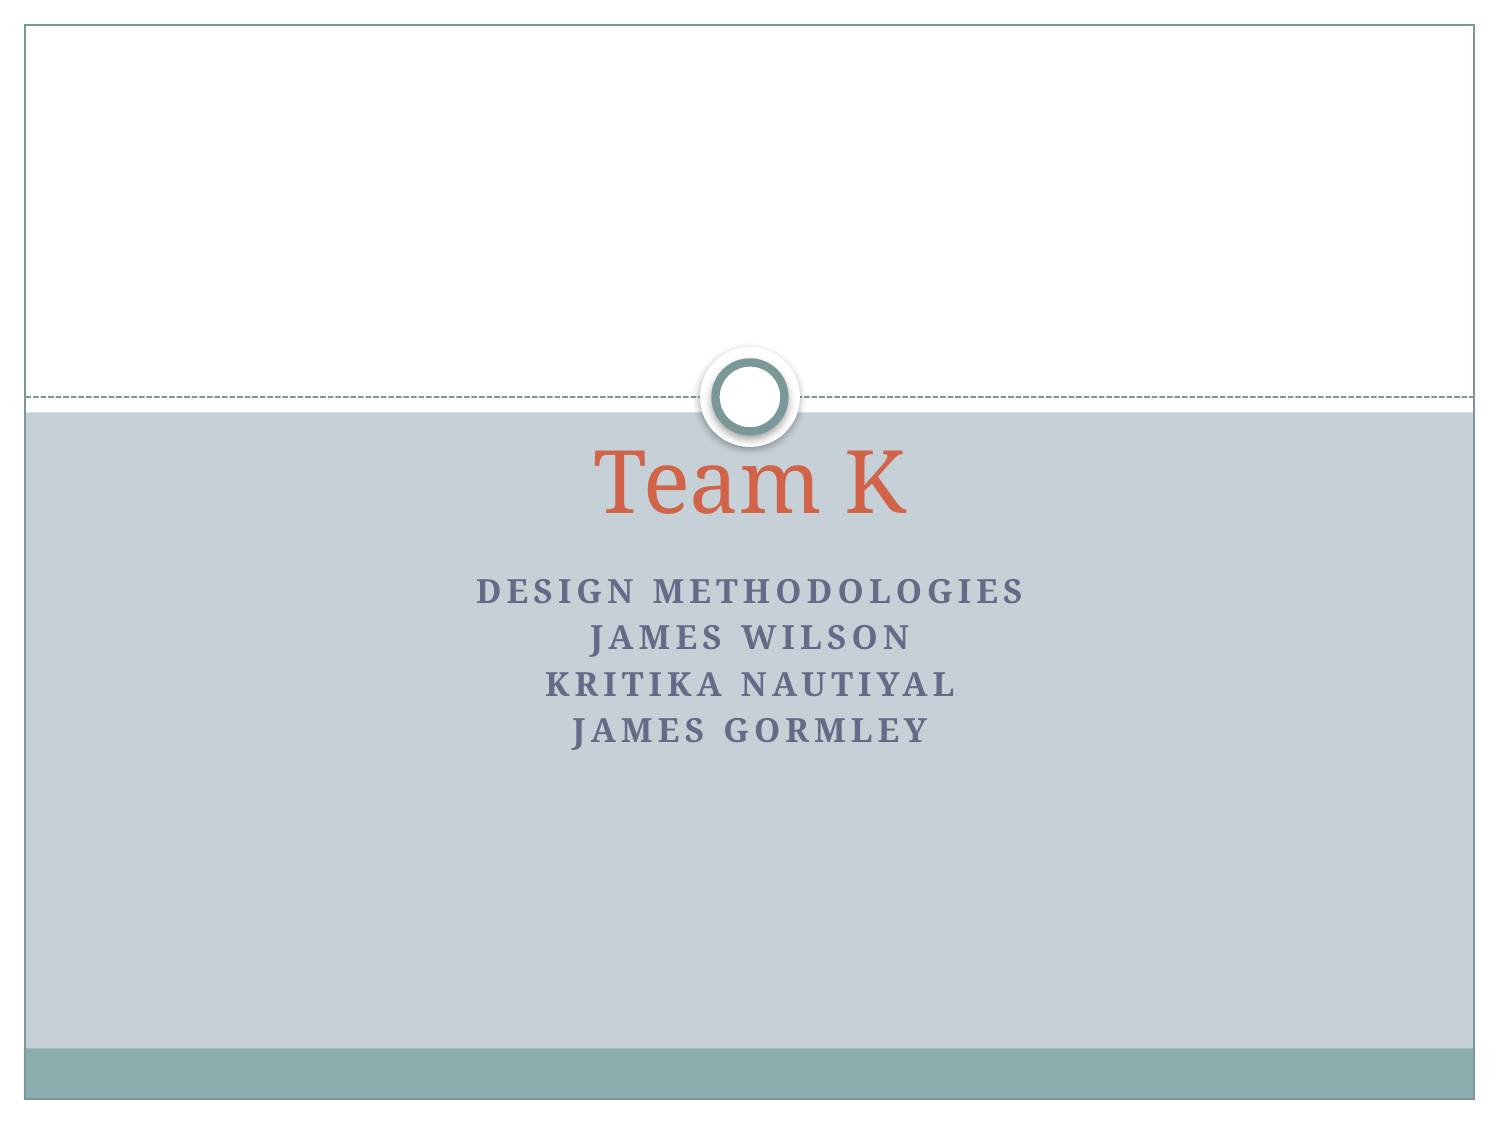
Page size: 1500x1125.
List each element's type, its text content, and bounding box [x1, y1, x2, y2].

title Team K [112, 302, 1388, 539]
subtitle Design Methodologies James Wilson Kritika Nautiyal James Gormley [225, 562, 1275, 925]
